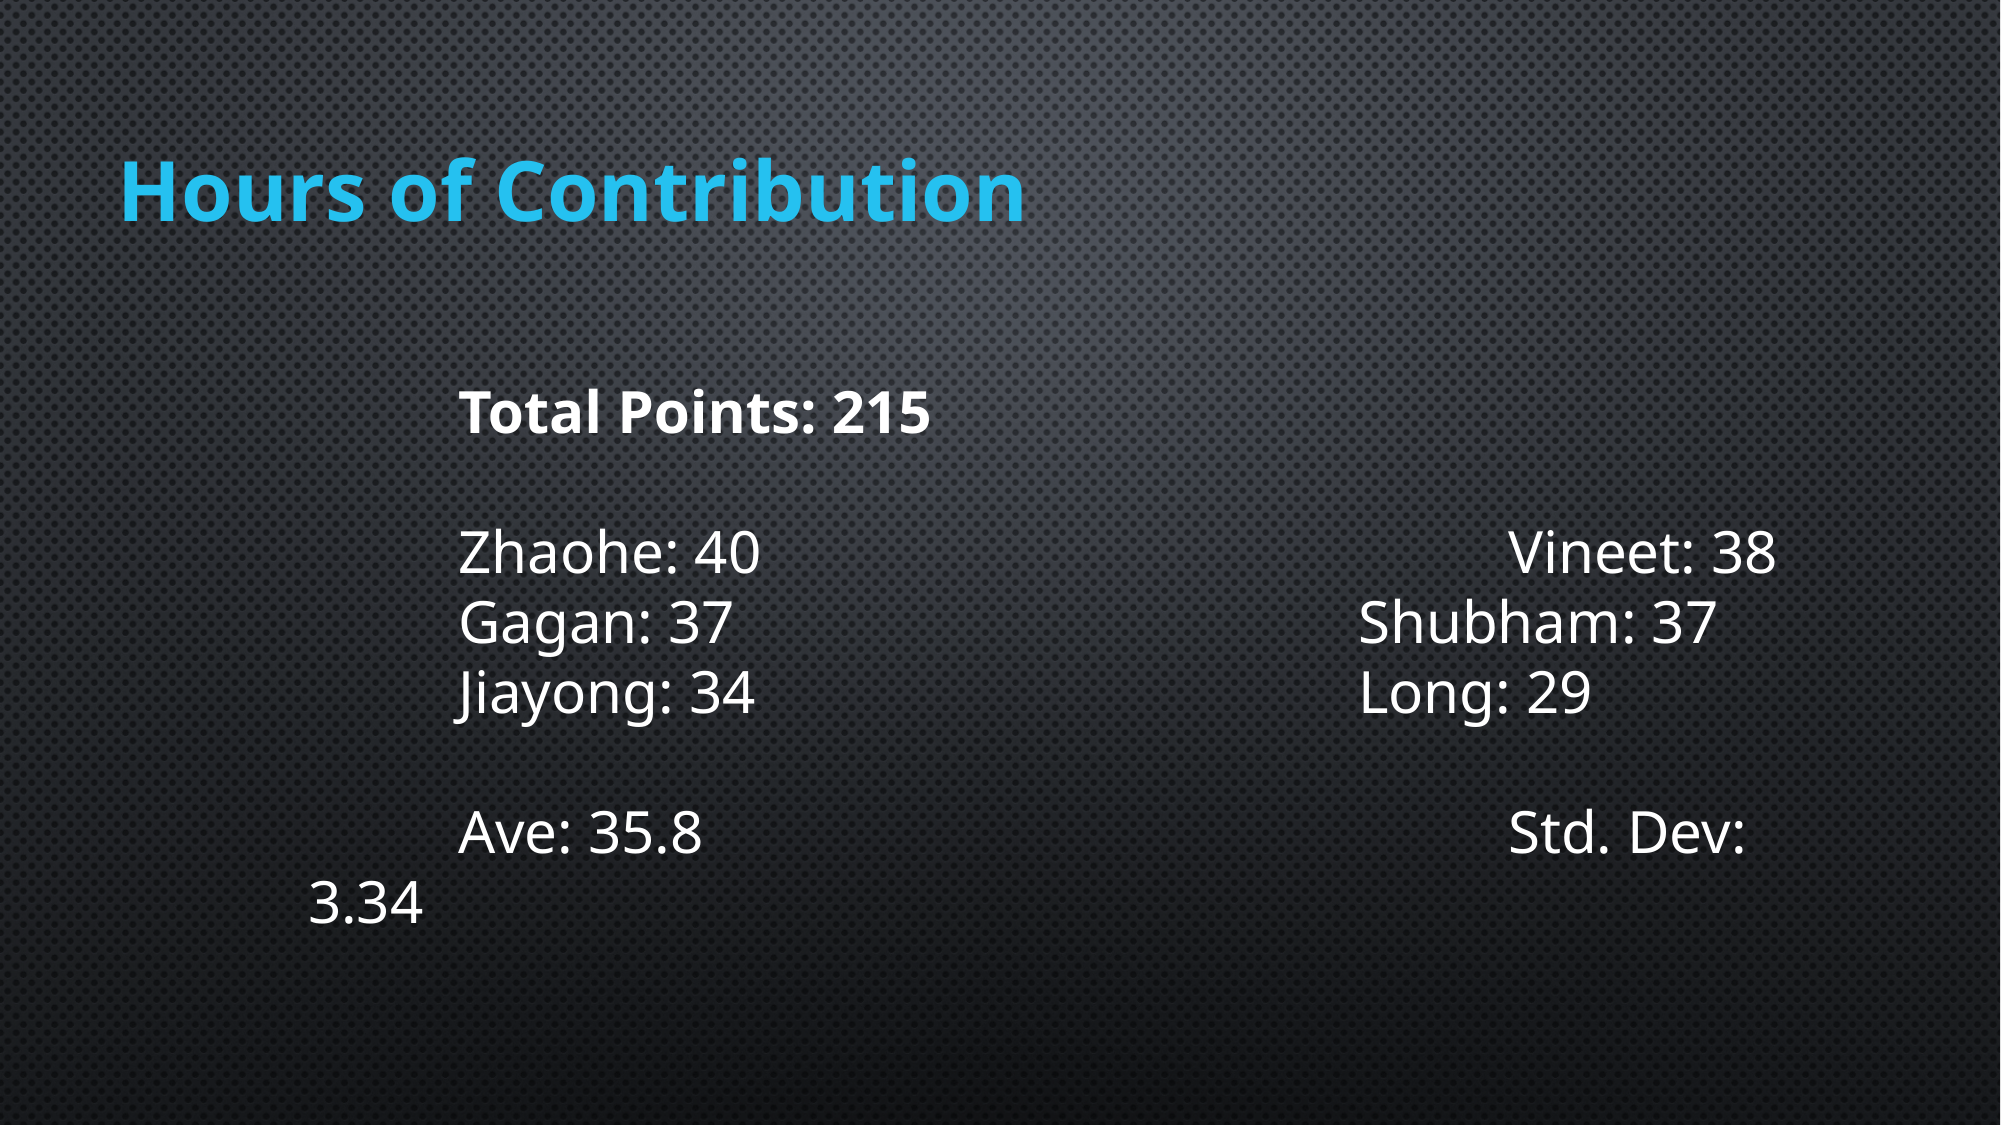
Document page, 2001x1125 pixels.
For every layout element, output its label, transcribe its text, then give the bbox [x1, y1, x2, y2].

text_box Hours of Contribution [103, 130, 1248, 246]
text_box Total Points: 215 Zhaohe: 40 Vineet: 38 Gagan: 37 Shubham: 37 Jiayong: 34 Long: 29 Ave: 35.8 Std. Dev: 3.34 [293, 368, 1877, 943]
